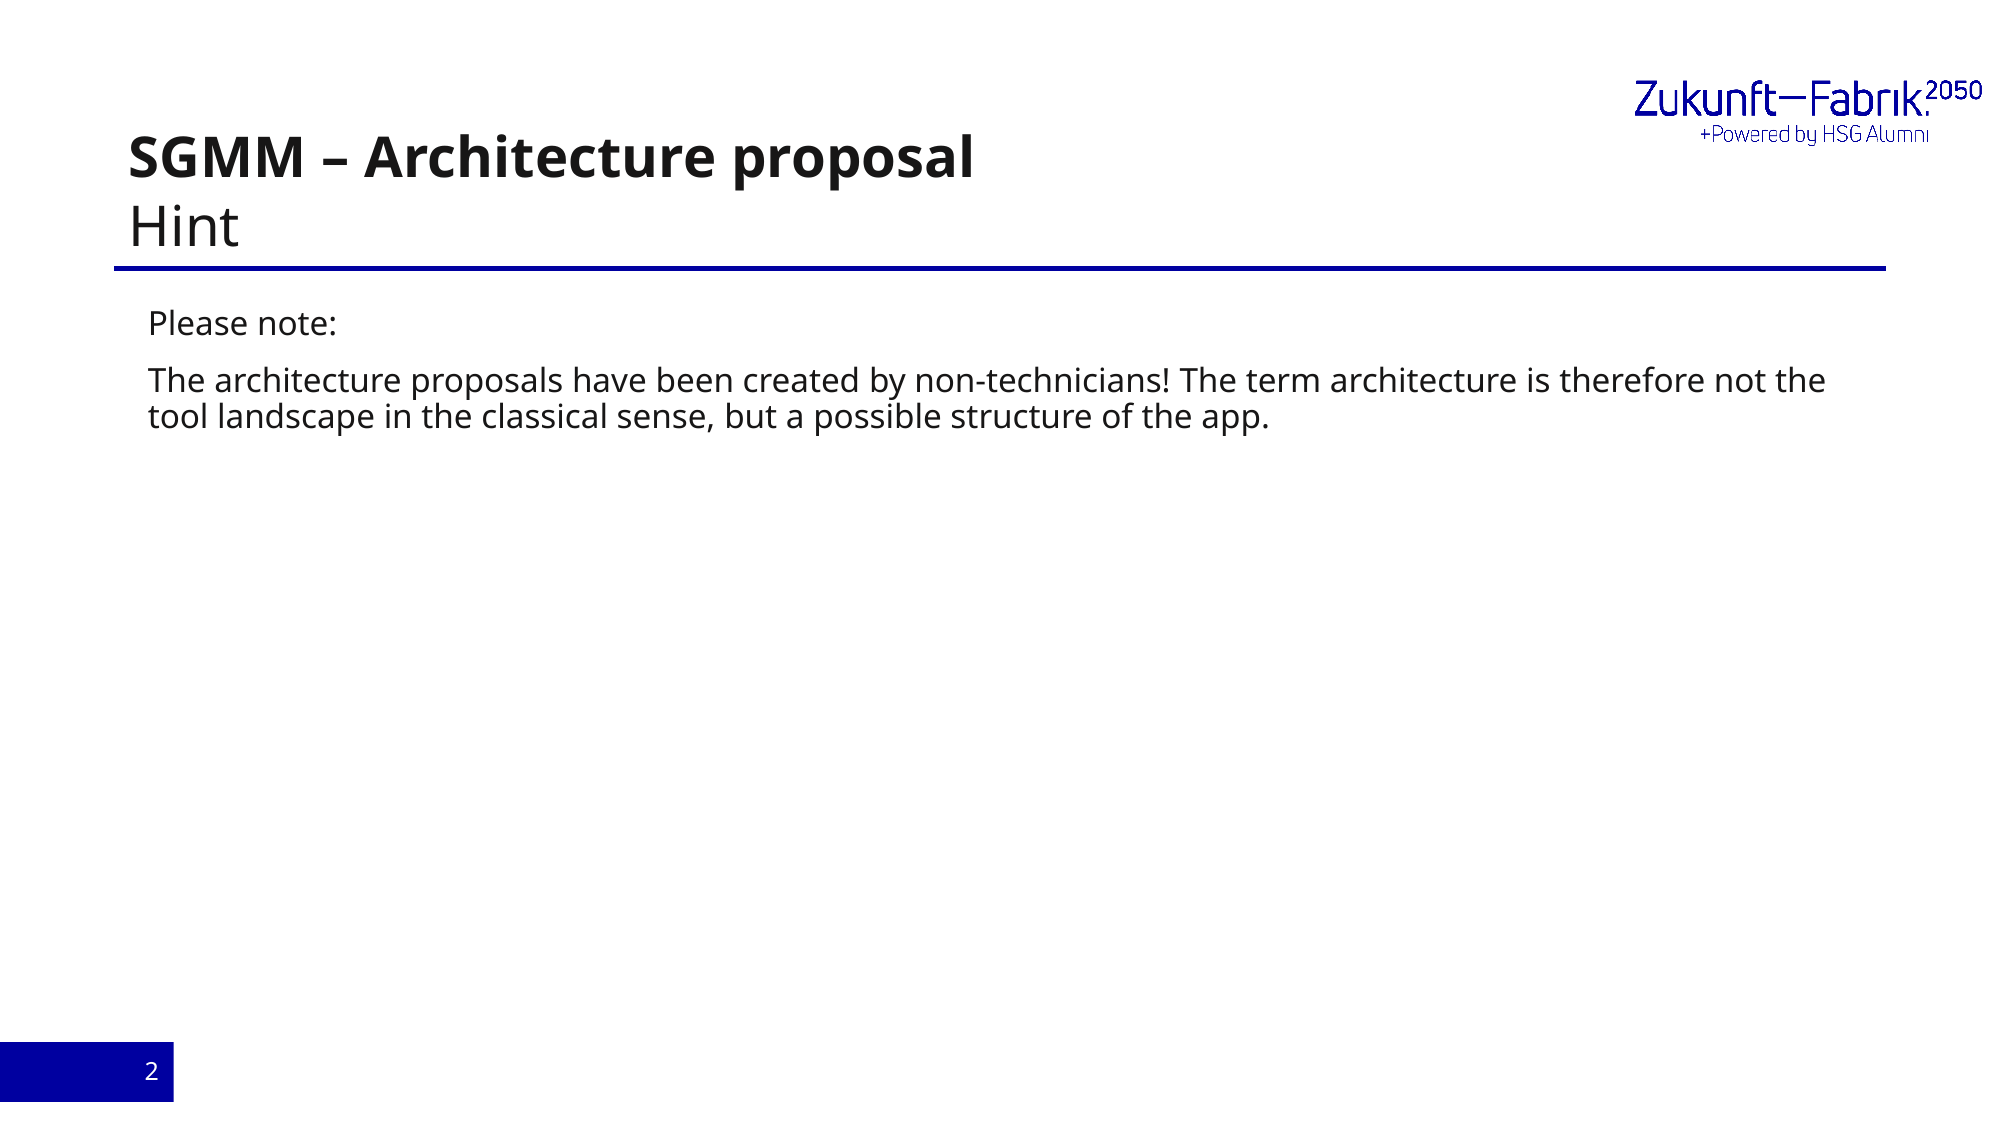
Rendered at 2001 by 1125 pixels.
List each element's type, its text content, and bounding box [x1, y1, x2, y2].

slide_number 2 [0, 1042, 174, 1102]
list Please note: The architecture proposals have been created by non-technicians! The term architecture is therefore not the tool landscape in the classical sense, but a possible structure of the app. [114, 299, 1886, 1012]
picture [1600, 0, 2000, 275]
title SGMM – Architecture proposal Hint [114, 113, 1595, 269]
